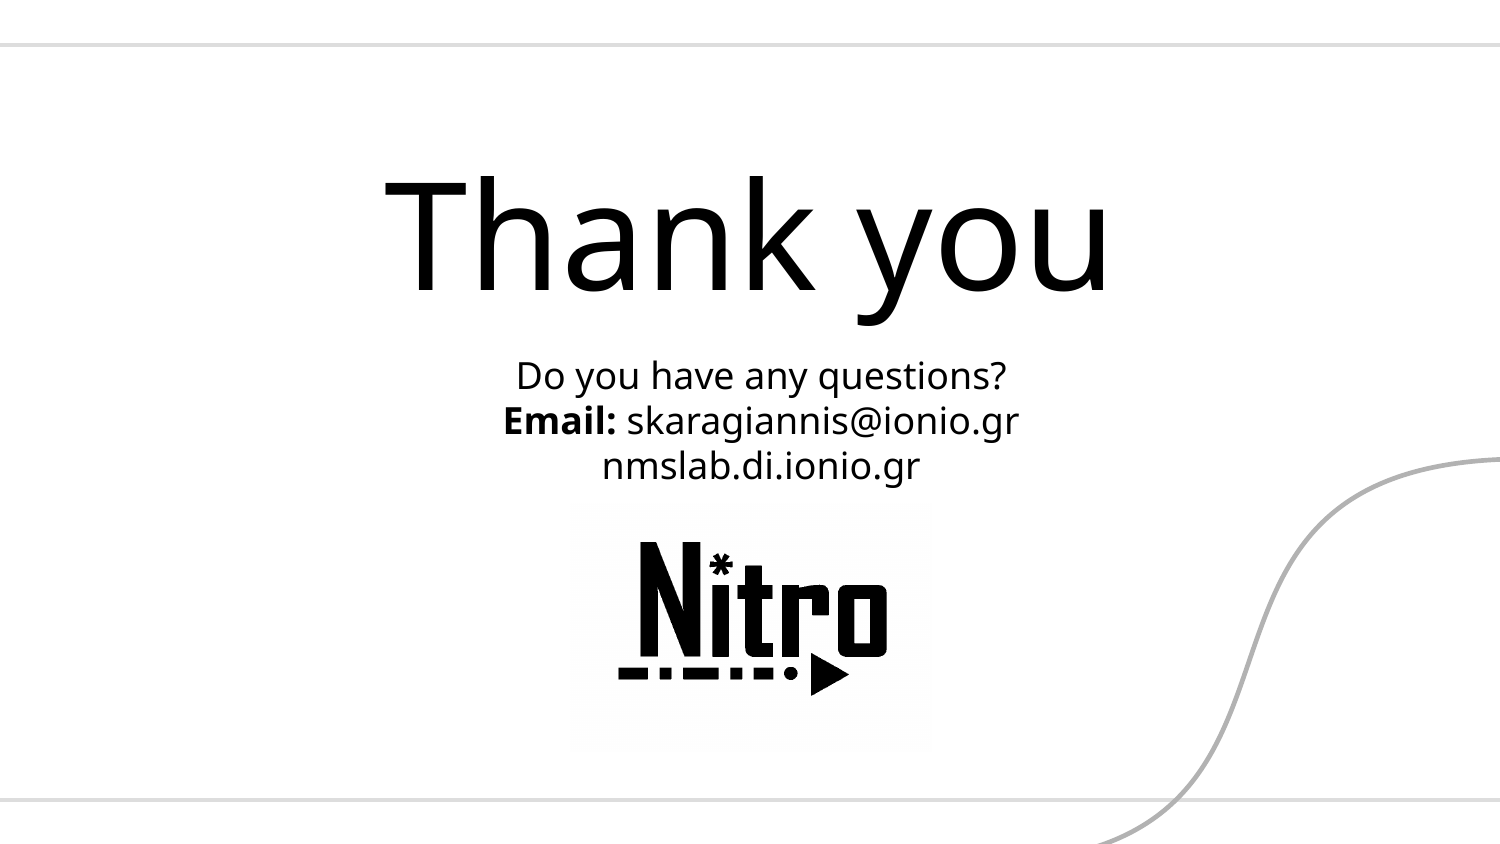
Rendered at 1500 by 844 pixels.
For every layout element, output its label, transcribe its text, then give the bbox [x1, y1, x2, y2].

picture [570, 502, 933, 752]
subtitle Do you have any questions? Email: skaragiannis@ionio.gr nmslab.di.ionio.gr [388, 336, 1134, 489]
title Thank you [368, 154, 1134, 306]
